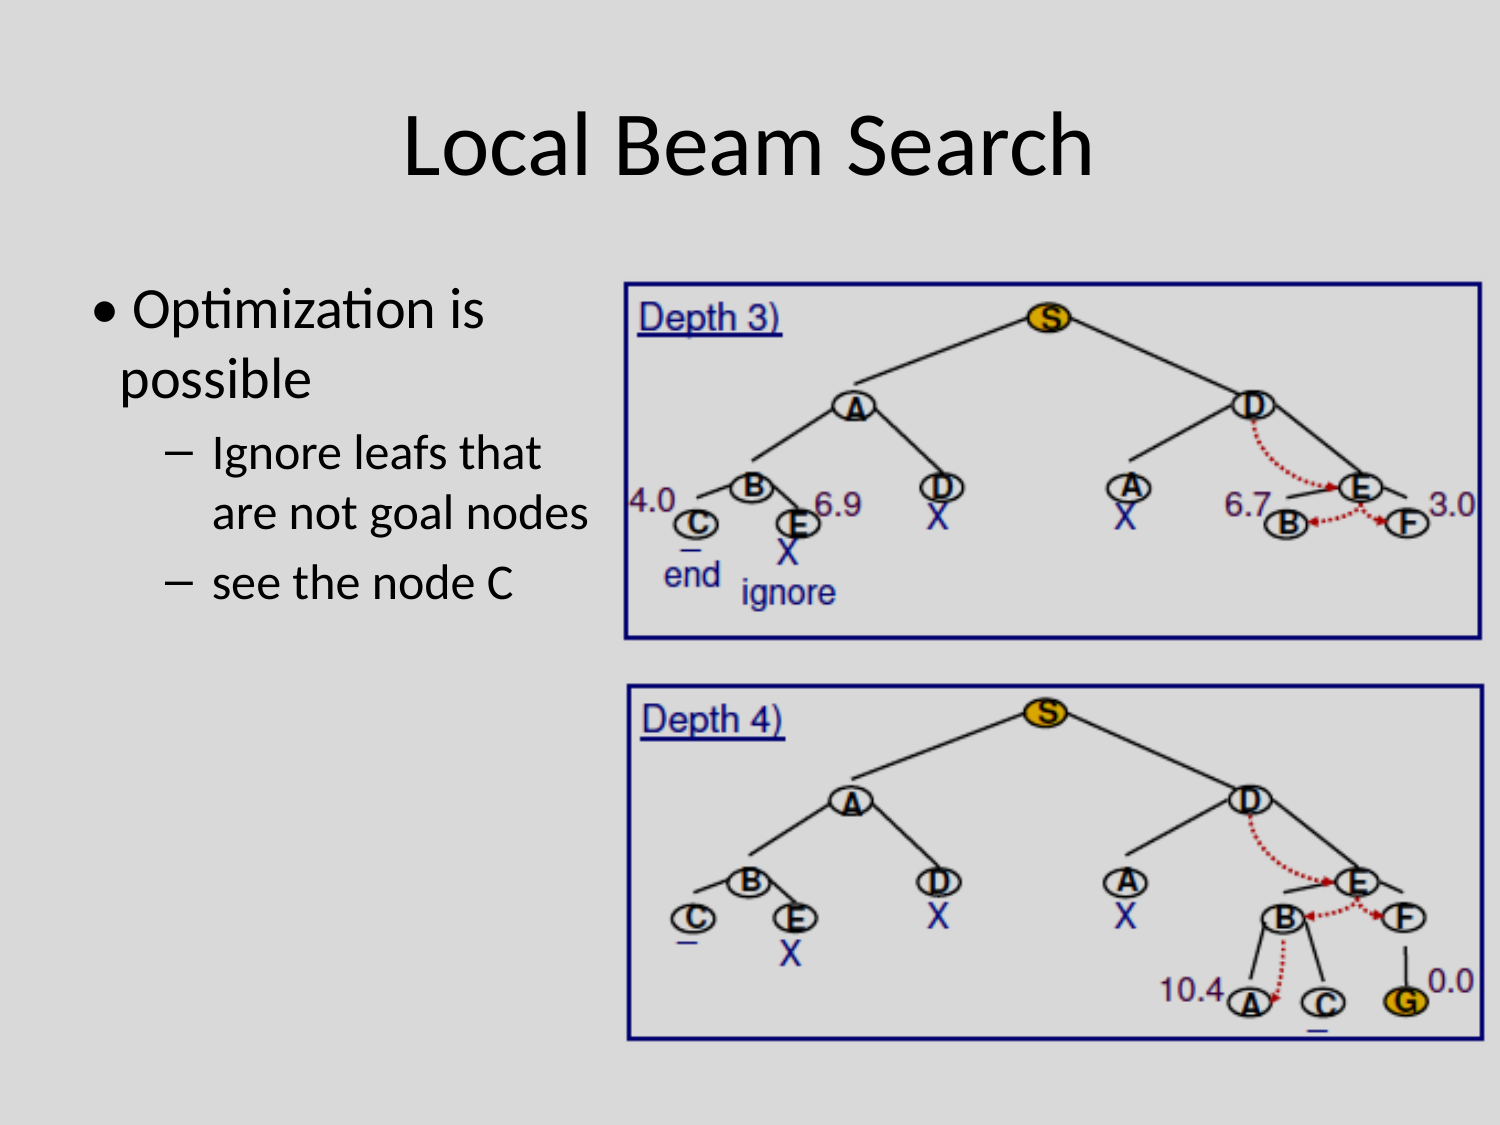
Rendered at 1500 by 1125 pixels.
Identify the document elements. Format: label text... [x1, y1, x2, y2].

picture [623, 680, 1487, 1047]
list • Optimization is possible Ignore leafs that are not goal nodes see the node C [75, 262, 608, 1005]
picture [619, 278, 1487, 646]
title Local Beam Search [75, 45, 1425, 233]
